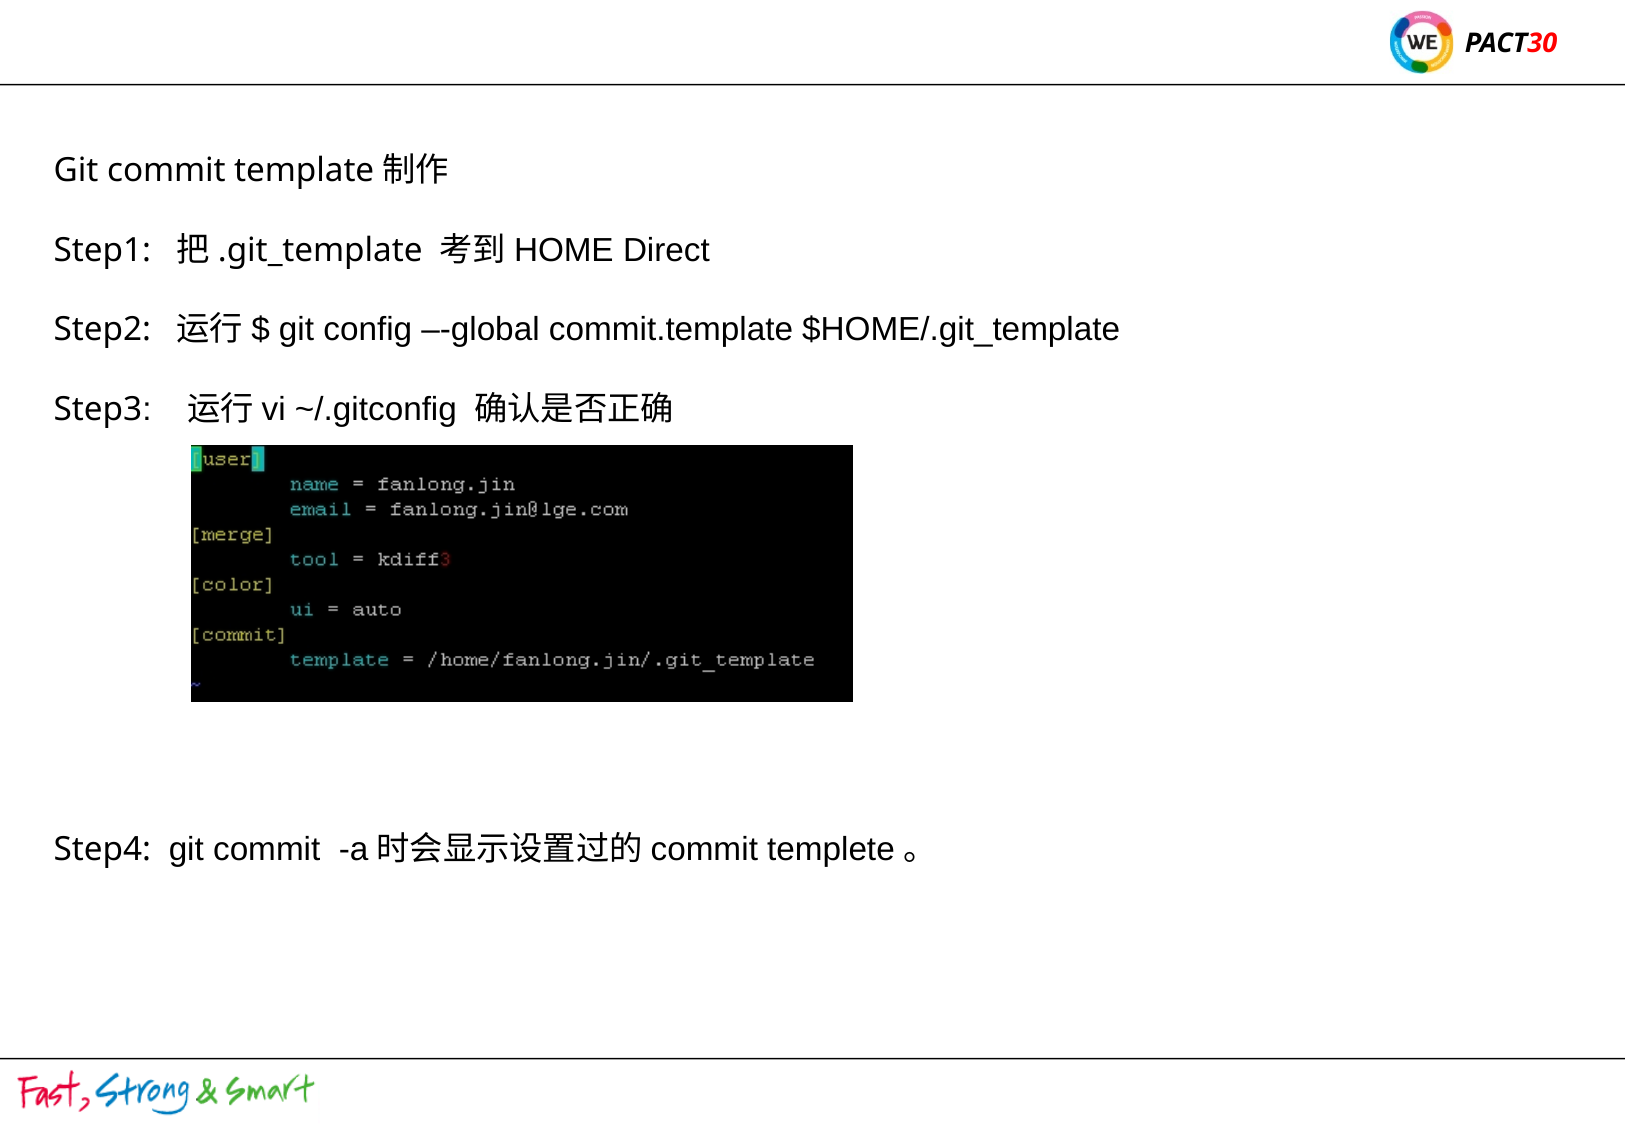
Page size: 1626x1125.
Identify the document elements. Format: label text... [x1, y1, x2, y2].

picture [6, 1064, 320, 1124]
text_box Git commit template制作 Step1: 把.git_template 考到HOME Direct Step2: 运行$ git config –-global commit.template $HOME/.git_template Step3: 运行vi ~/.gitconfig 确认是否正确 Step4: git commit -a时会显示设置过的commit templete。 [38, 140, 1590, 874]
picture [191, 445, 853, 702]
picture [1389, 10, 1454, 74]
